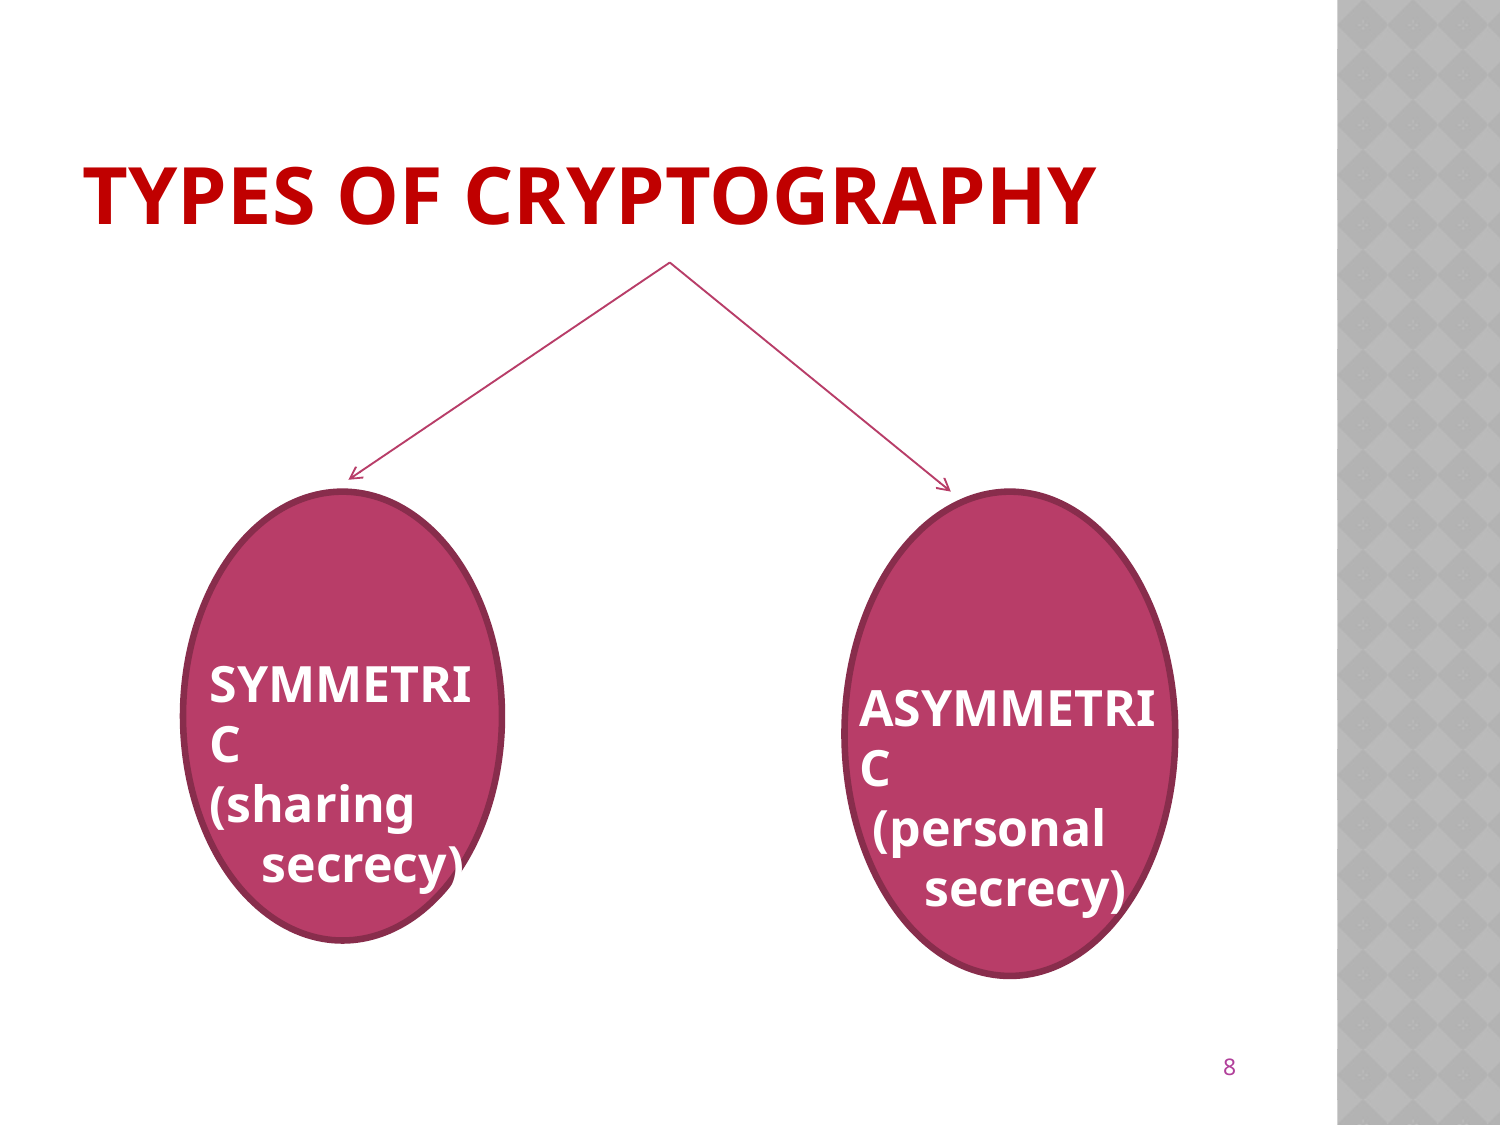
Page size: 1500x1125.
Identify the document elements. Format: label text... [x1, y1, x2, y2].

text_box SYMMETRIC (sharing secrecy) [194, 645, 502, 900]
text_box [847, 488, 1173, 668]
title TYPES OF CRYPTOGRAPHY [75, 52, 1263, 240]
text_box [903, 924, 1117, 980]
text_box [502, 670, 506, 762]
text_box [669, 261, 952, 492]
text_box ASYMMETRIC (personal secrecy) [844, 668, 1188, 924]
list [75, 262, 1235, 1024]
slide_number 8 [1139, 1046, 1237, 1085]
list [76, 262, 1263, 1005]
text_box [246, 900, 439, 944]
text_box [179, 488, 498, 810]
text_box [347, 261, 668, 481]
